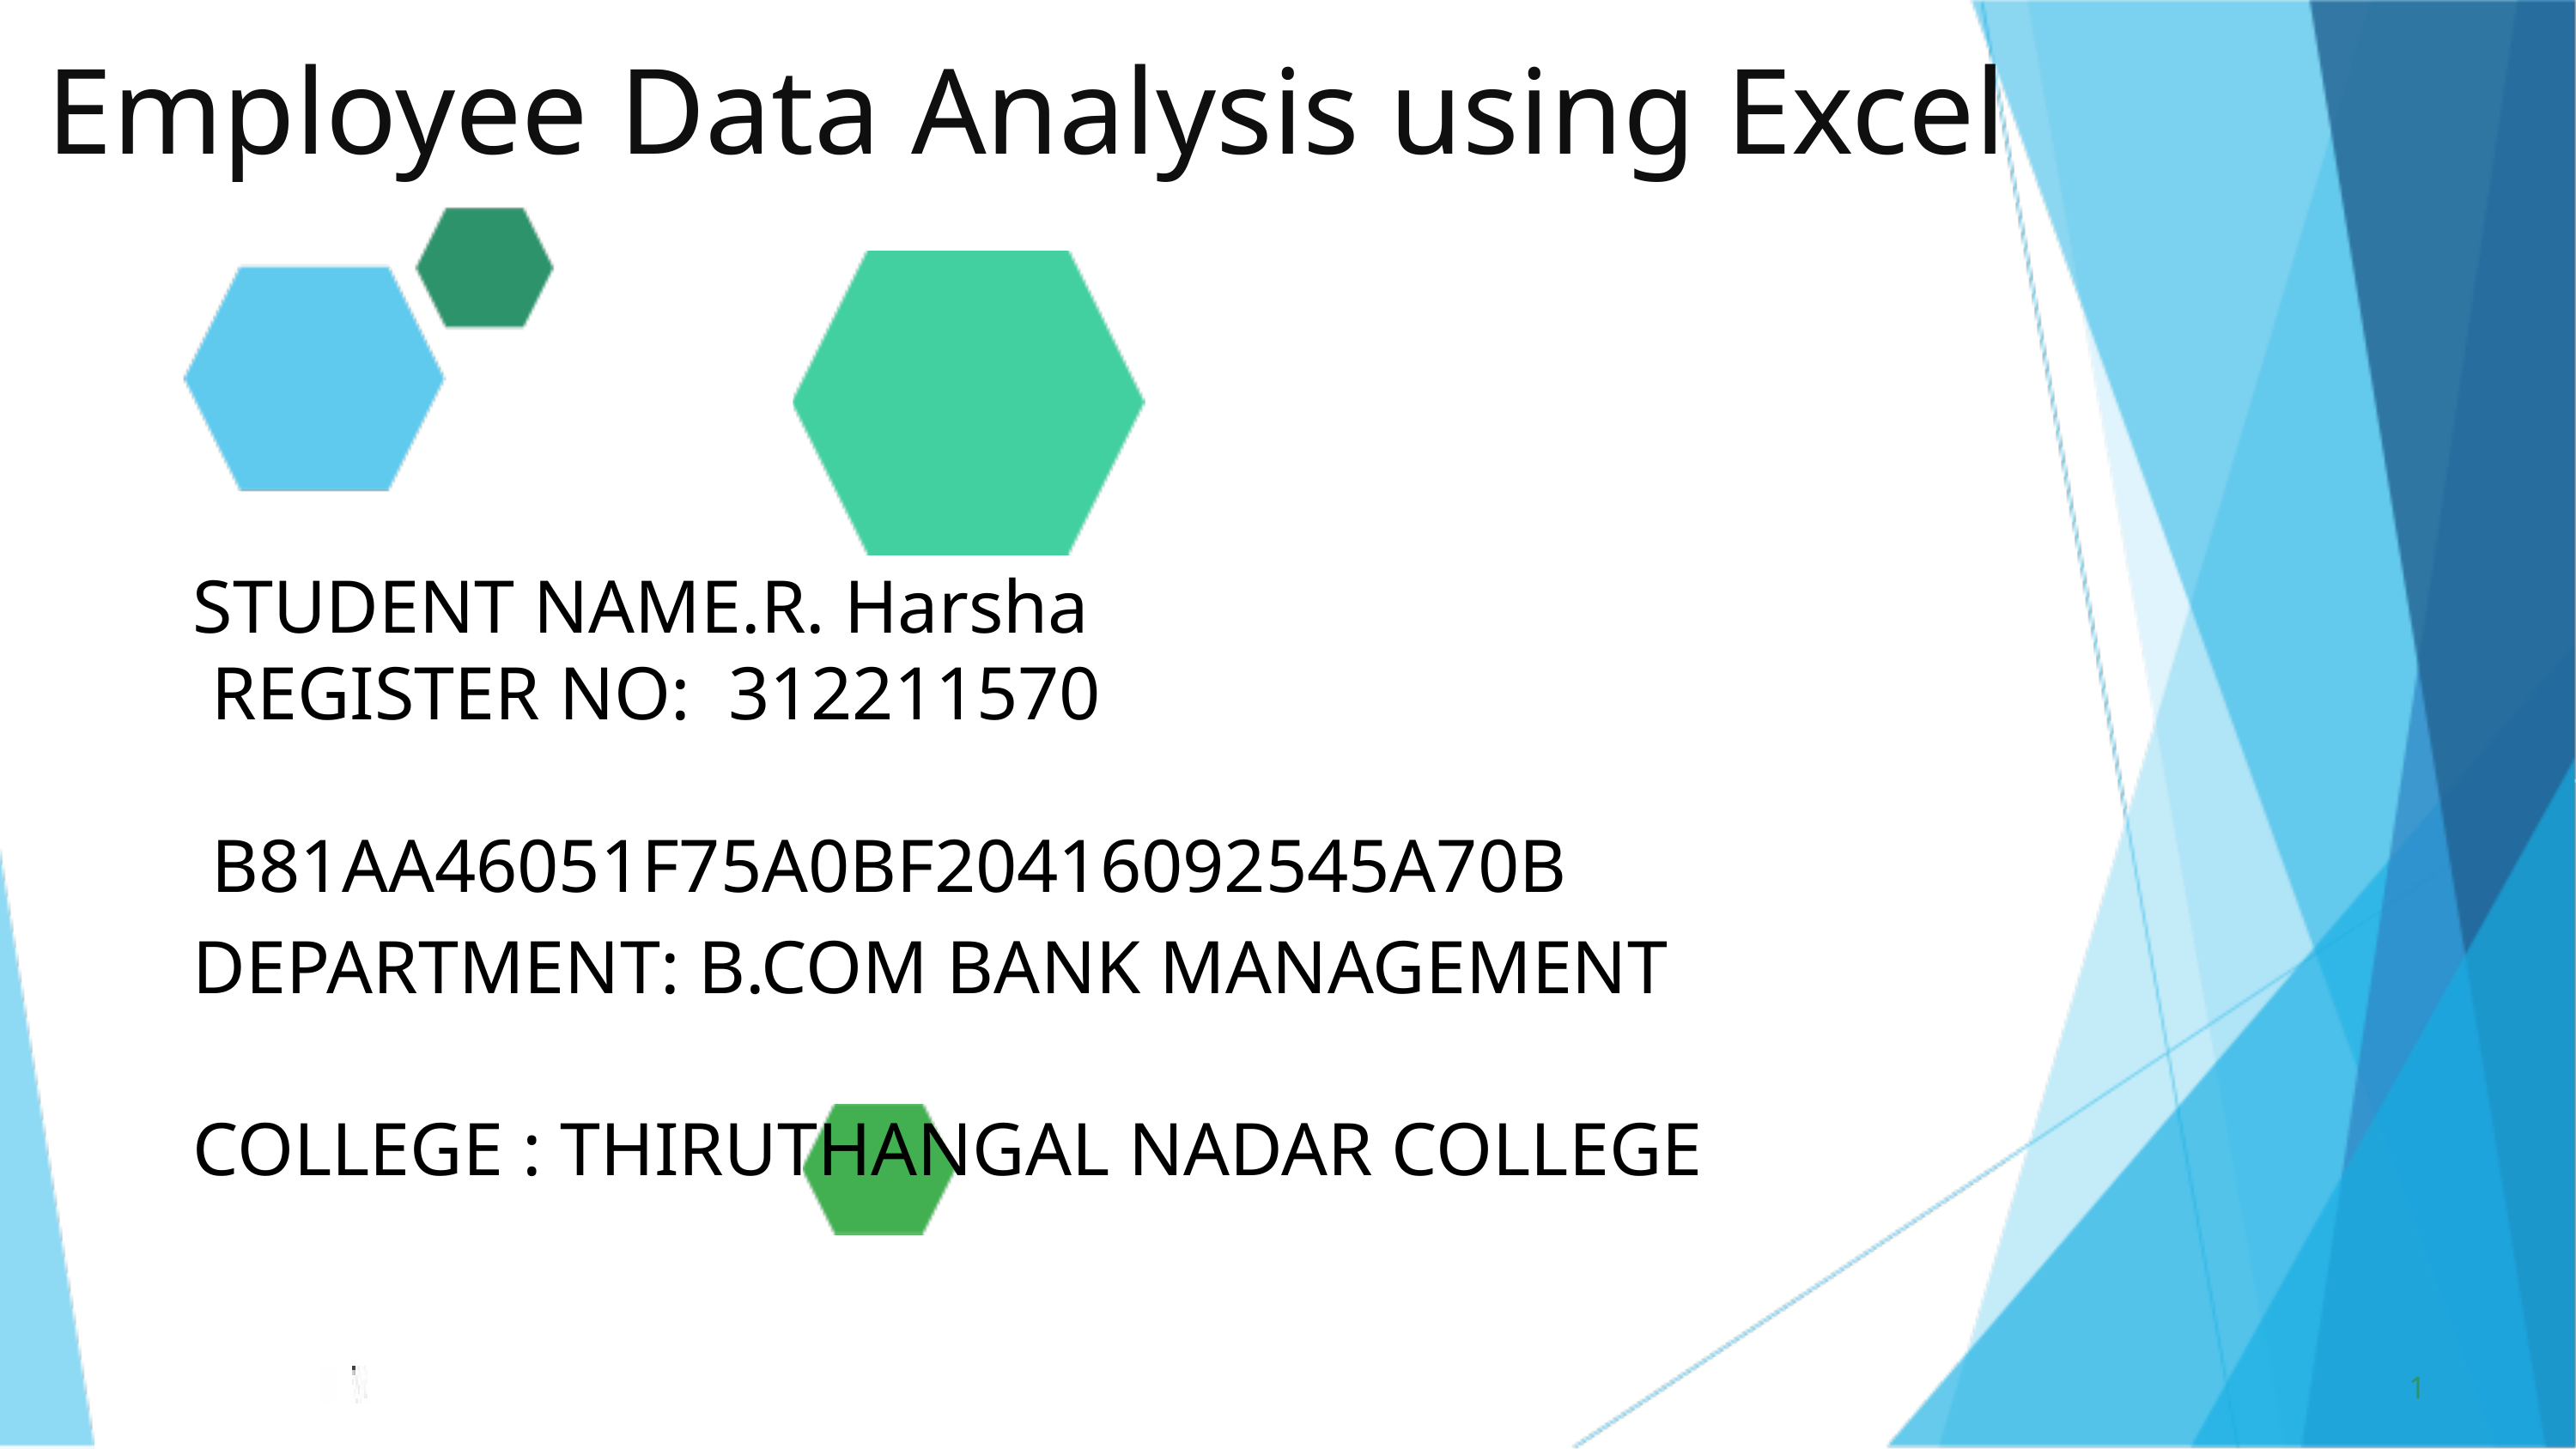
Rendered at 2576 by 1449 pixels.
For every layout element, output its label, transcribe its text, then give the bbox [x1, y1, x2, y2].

text_box [1560, 0, 2576, 1449]
text_box [0, 846, 95, 1449]
text_box Employee Data Analysis using Excel [47, 36, 2062, 179]
text_box STUDENT NAME.R. Harsha REGISTER NO: 312211570 B81AA46051F75A0BF20416092545A70B DEPARTMENT: B.COM BANK MANAGEMENT COLLEGE : THIRUTHANGAL NADAR COLLEGE [192, 561, 2252, 1227]
text_box 1 [2409, 1362, 2425, 1405]
text_box [171, 196, 568, 505]
text_box [803, 1227, 957, 1235]
text_box [793, 251, 1145, 555]
text_box [143, 1366, 596, 1409]
